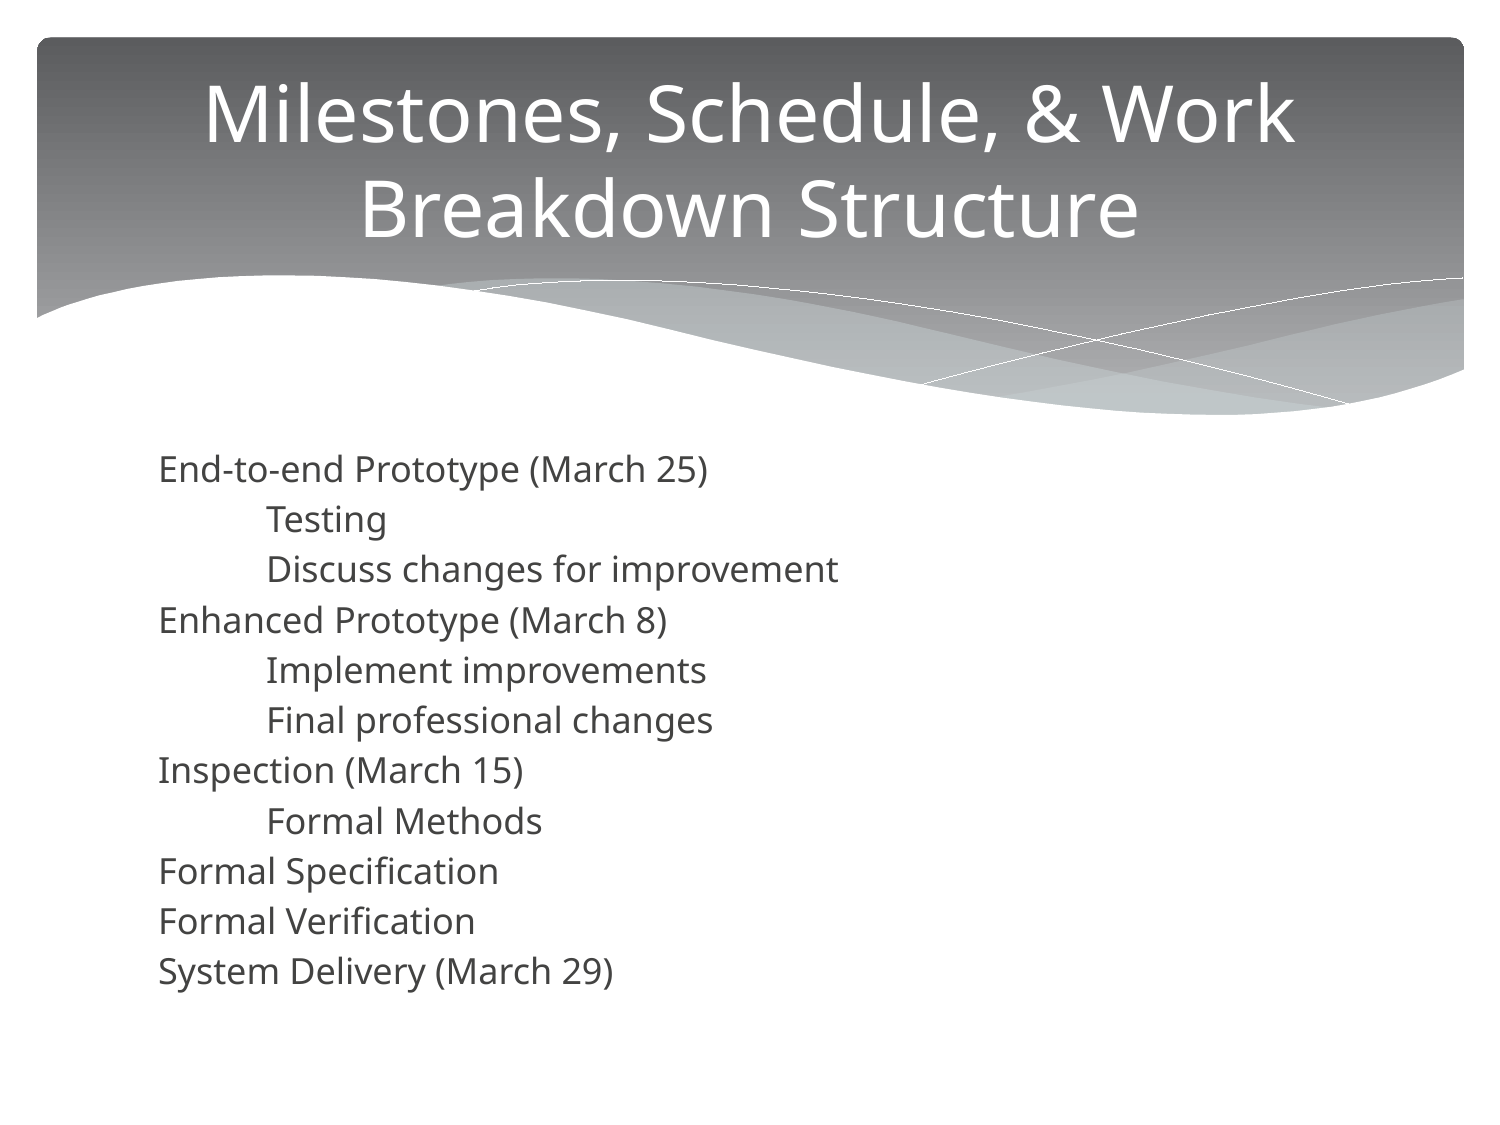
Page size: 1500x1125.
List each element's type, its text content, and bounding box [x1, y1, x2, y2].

title Milestones, Schedule, & Work Breakdown Structure [75, 55, 1425, 261]
list End-to-end Prototype (March 25) Testing Discuss changes for improvement Enhanced Prototype (March 8) Implement improvements Final professional changes Inspection (March 15) Formal Methods Formal Specification Formal Verification System Delivery (March 29) [143, 438, 1359, 1005]
